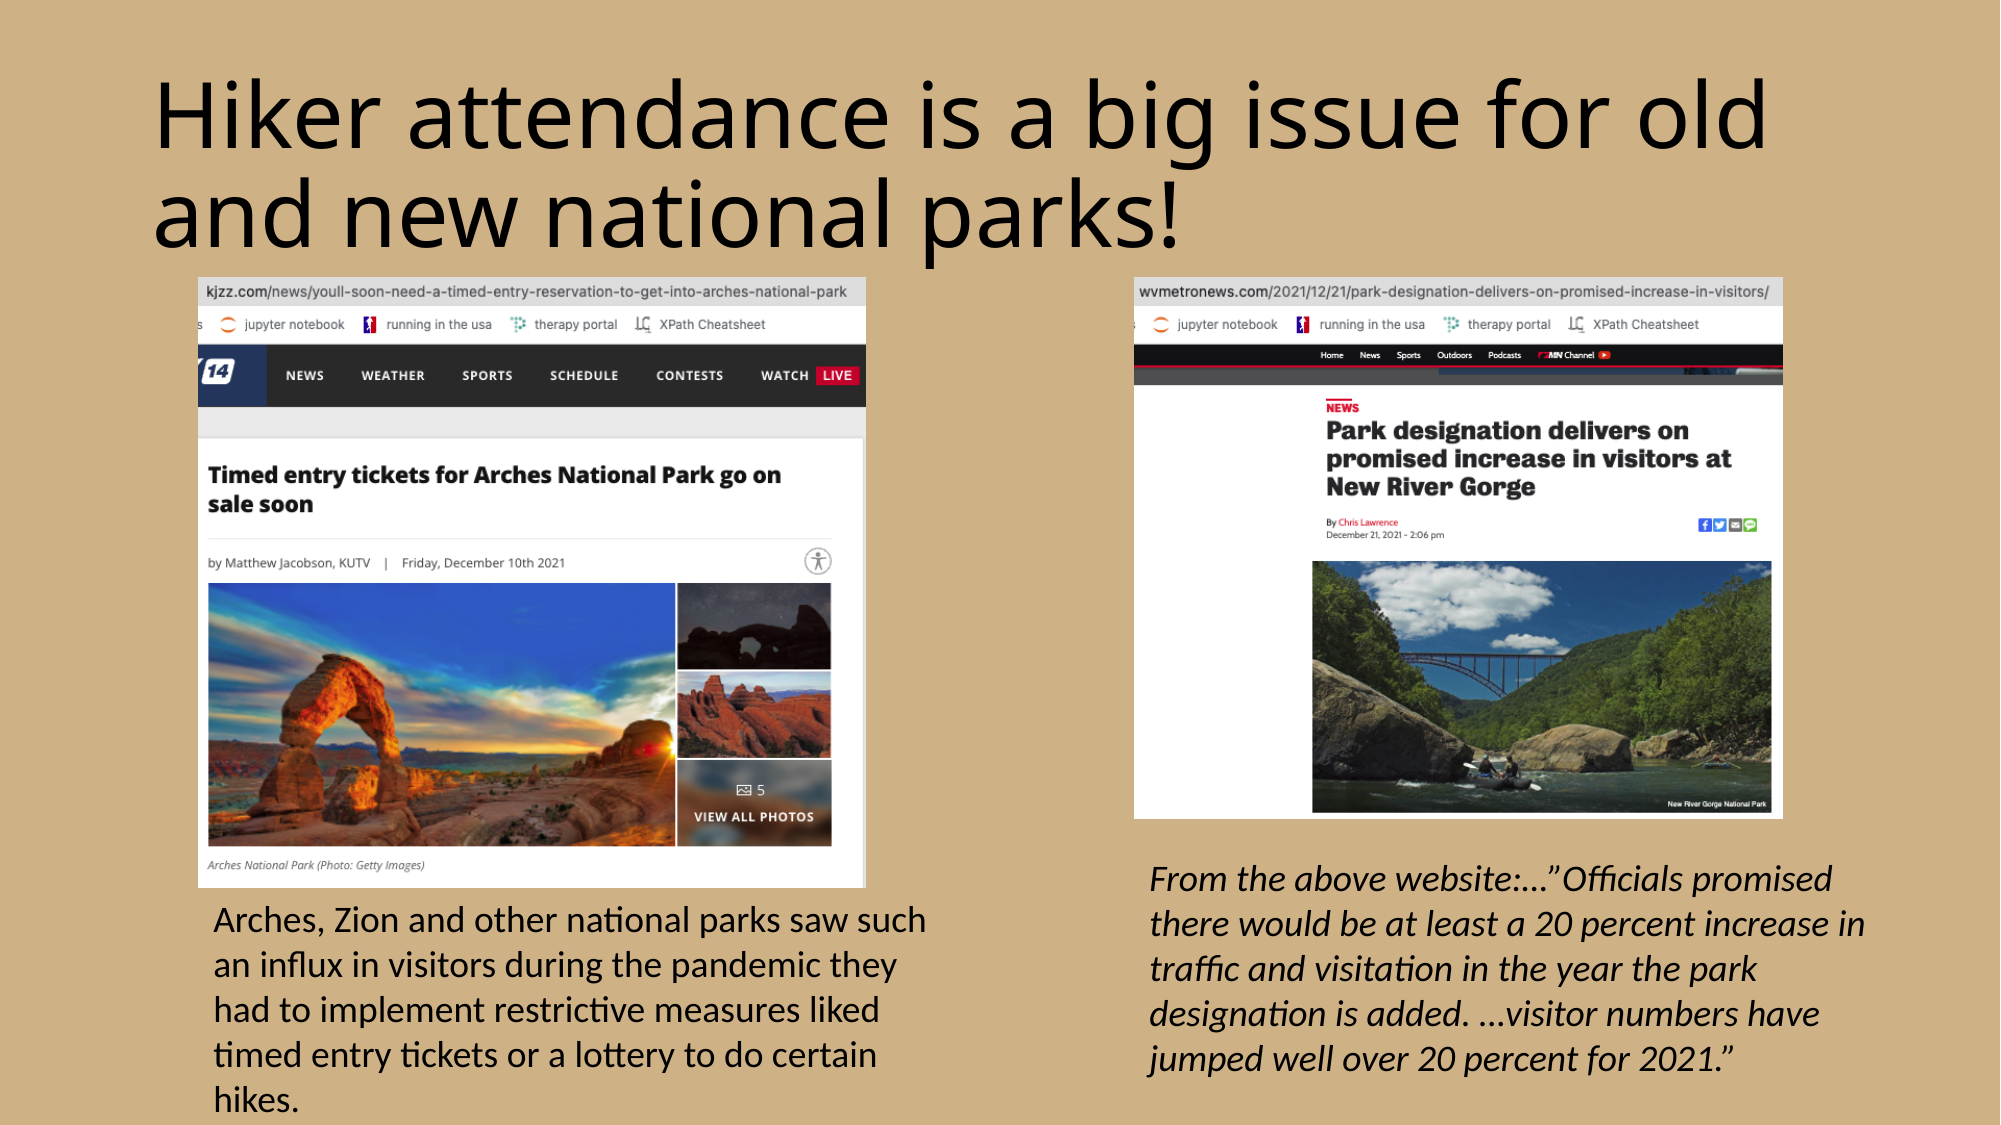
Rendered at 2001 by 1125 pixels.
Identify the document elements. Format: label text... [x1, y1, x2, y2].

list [1134, 277, 1783, 819]
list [198, 277, 866, 888]
text_box Arches, Zion and other national parks saw such an influx in visitors during the pandemic they had to implement restrictive measures liked timed entry tickets or a lottery to do certain hikes. [198, 887, 972, 1125]
text_box From the above website:…”Officials promised there would be at least a 20 percent increase in traffic and visitation in the year the park designation is added. …visitor numbers have jumped well over 20 percent for 2021.” [1134, 846, 1908, 1125]
title Hiker attendance is a big issue for old and new national parks! [137, 59, 1863, 278]
